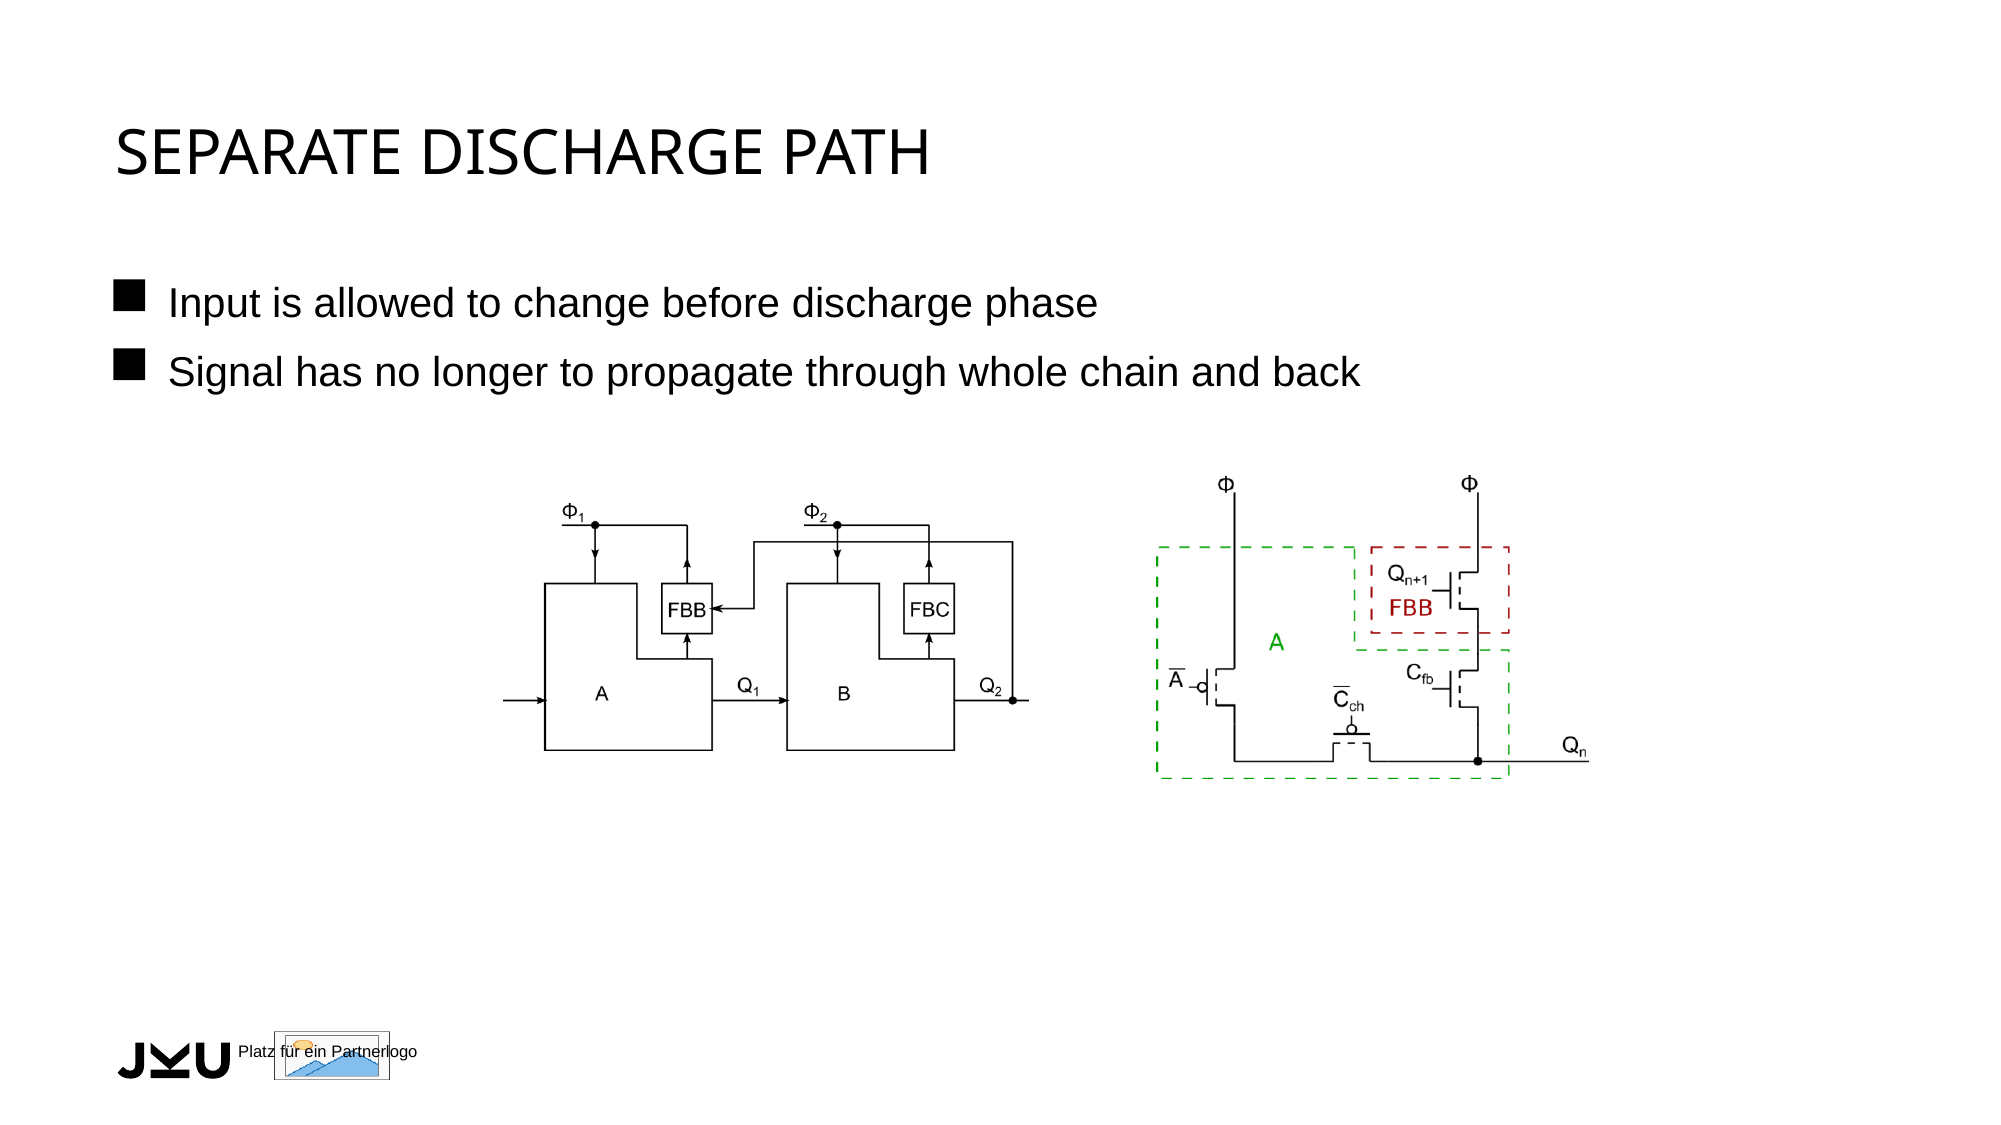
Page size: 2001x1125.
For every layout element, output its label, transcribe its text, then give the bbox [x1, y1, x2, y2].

list Input is allowed to change before discharge phase Signal has no longer to propagate through whole chain and back [99, 265, 1881, 1007]
picture [503, 503, 1029, 751]
picture [1156, 475, 1589, 779]
title Separate Discharge Path [100, 117, 1881, 262]
